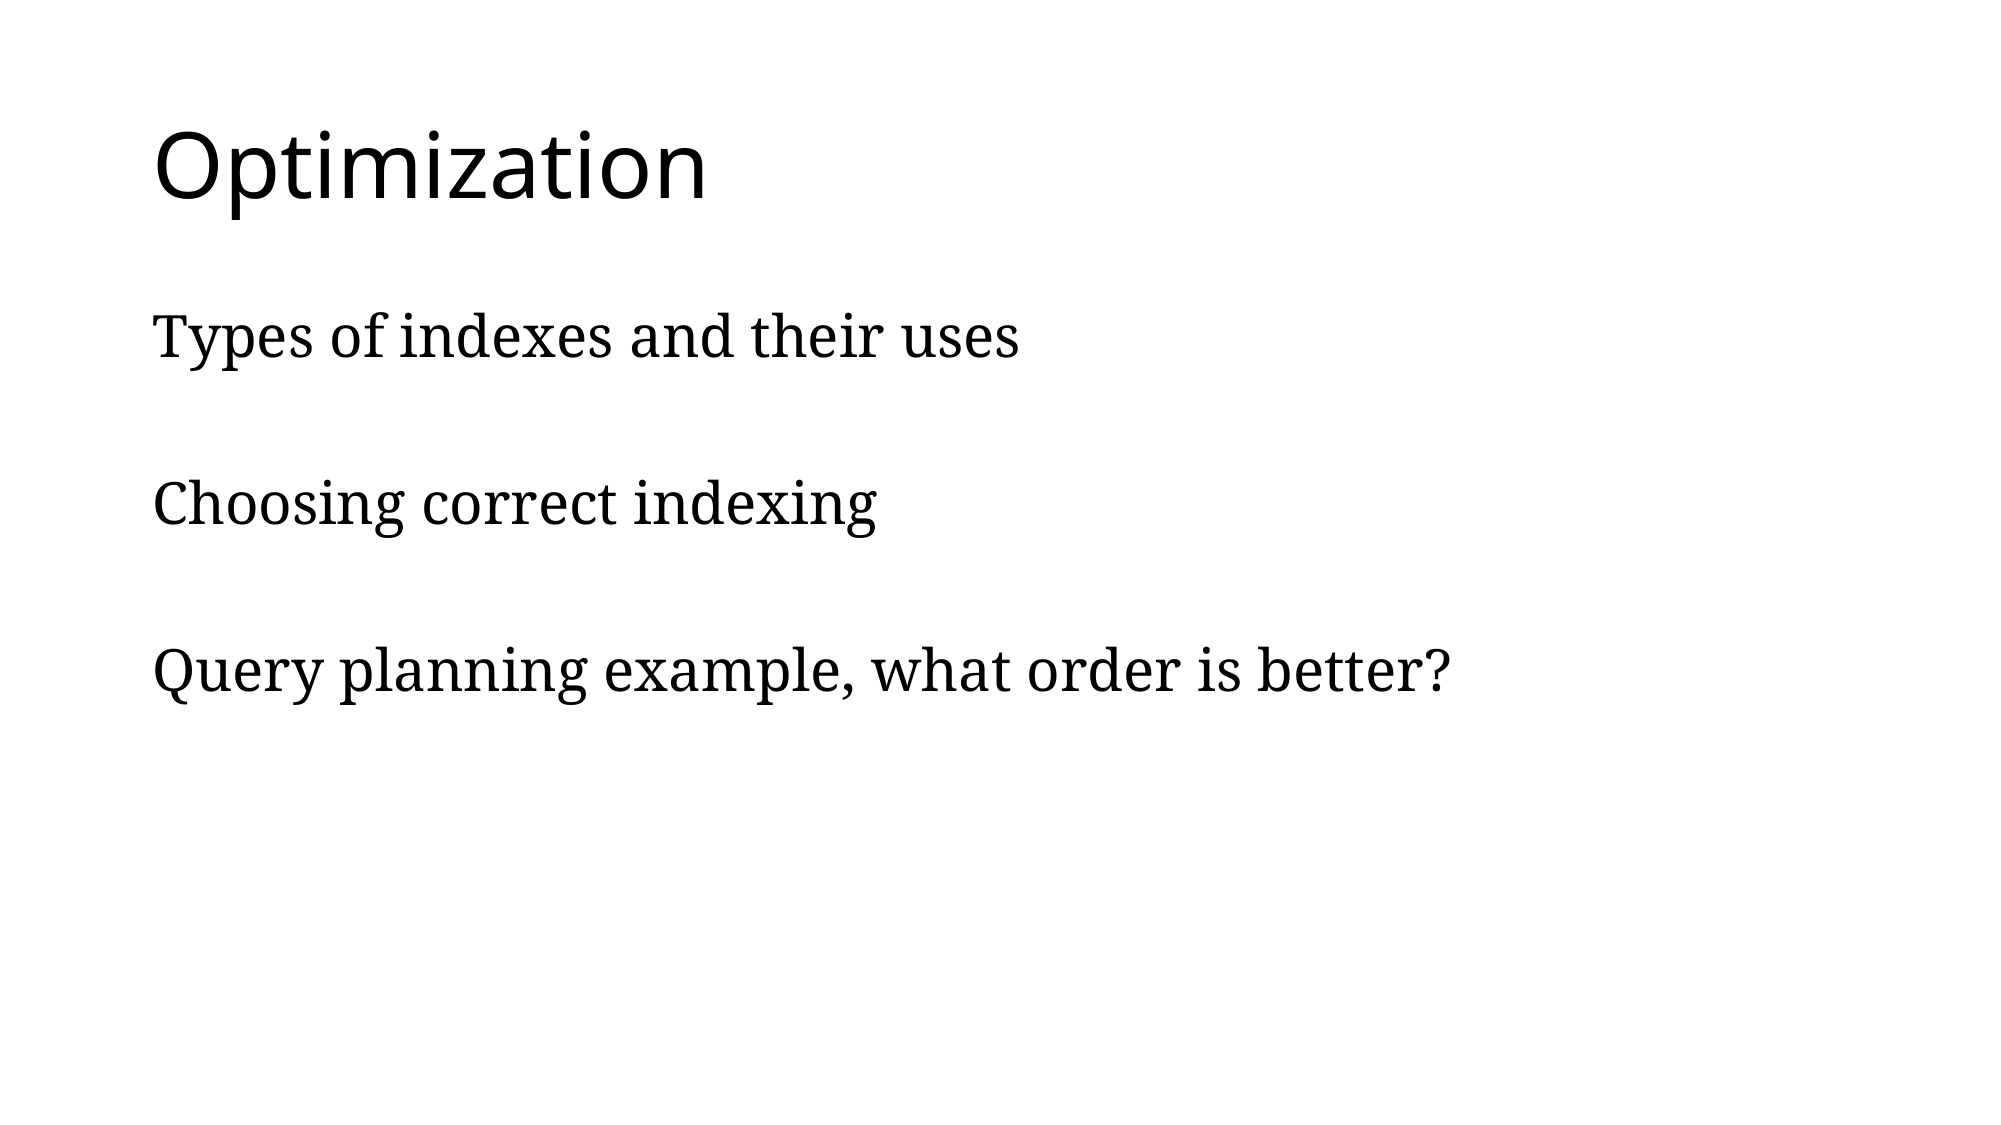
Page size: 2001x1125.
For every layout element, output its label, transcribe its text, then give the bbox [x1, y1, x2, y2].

list Types of indexes and their uses Choosing correct indexing Query planning example, what order is better? [137, 299, 1863, 1014]
title Optimization [137, 59, 1863, 278]
